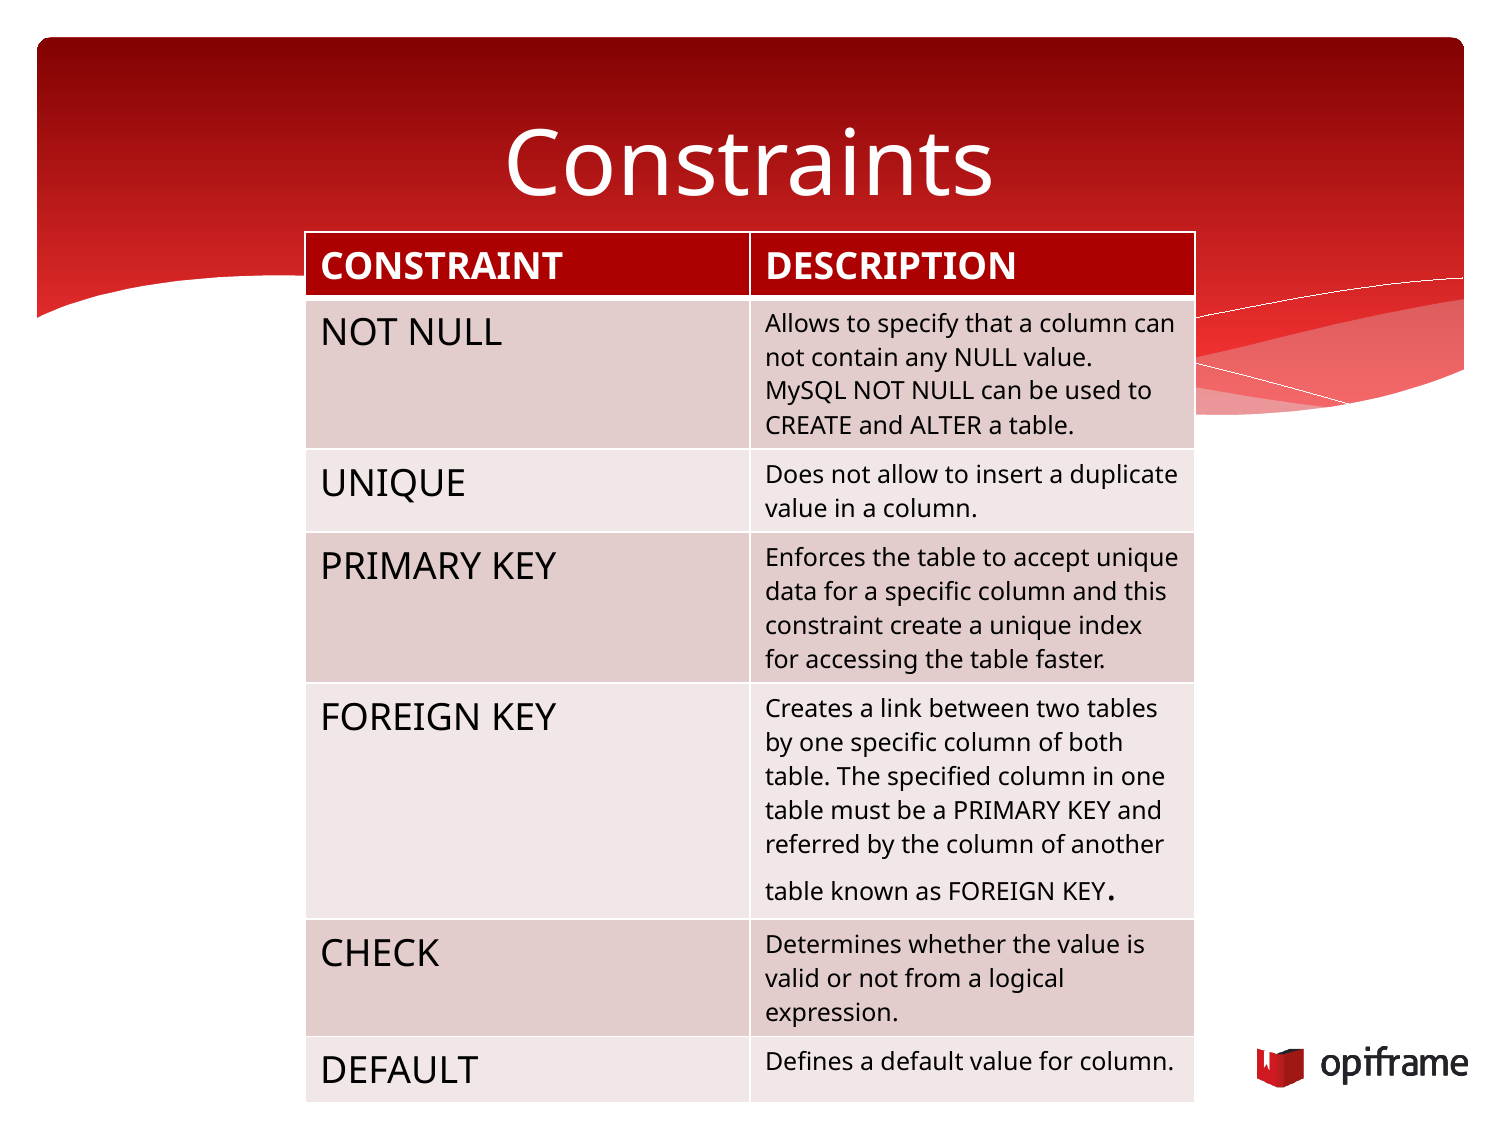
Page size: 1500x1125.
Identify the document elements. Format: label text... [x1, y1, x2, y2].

table_cell Determines whether the value is valid or not from a logical expression. [751, 920, 1194, 1036]
table_header DESCRIPTION [751, 261, 1194, 295]
table_cell UNIQUE [306, 450, 749, 531]
table_cell Creates a link between two tables by one specific column of both table. The specified column in one table must be a PRIMARY KEY and referred by the column of another table known as FOREIGN KEY. [751, 684, 1194, 918]
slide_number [847, 1025, 1469, 1086]
title Constraints [75, 55, 1425, 261]
table_header CONSTRAINT [306, 261, 749, 295]
table_cell CHECK [306, 920, 749, 1036]
table_cell PRIMARY KEY [306, 533, 749, 682]
footer [31, 1025, 653, 1086]
table_cell Enforces the table to accept unique data for a specific column and this constraint create a unique index for accessing the table faster. [751, 533, 1194, 682]
table_cell DEFAULT [306, 1037, 749, 1102]
table_cell NOT NULL [306, 301, 749, 448]
table_cell FOREIGN KEY [306, 684, 749, 918]
table_cell Does not allow to insert a duplicate value in a column. [751, 450, 1194, 531]
table_cell Defines a default value for column. [751, 1037, 1194, 1102]
table_cell Allows to specify that a column can not contain any NULL value. MySQL NOT NULL can be used to CREATE and ALTER a table. [751, 301, 1194, 448]
